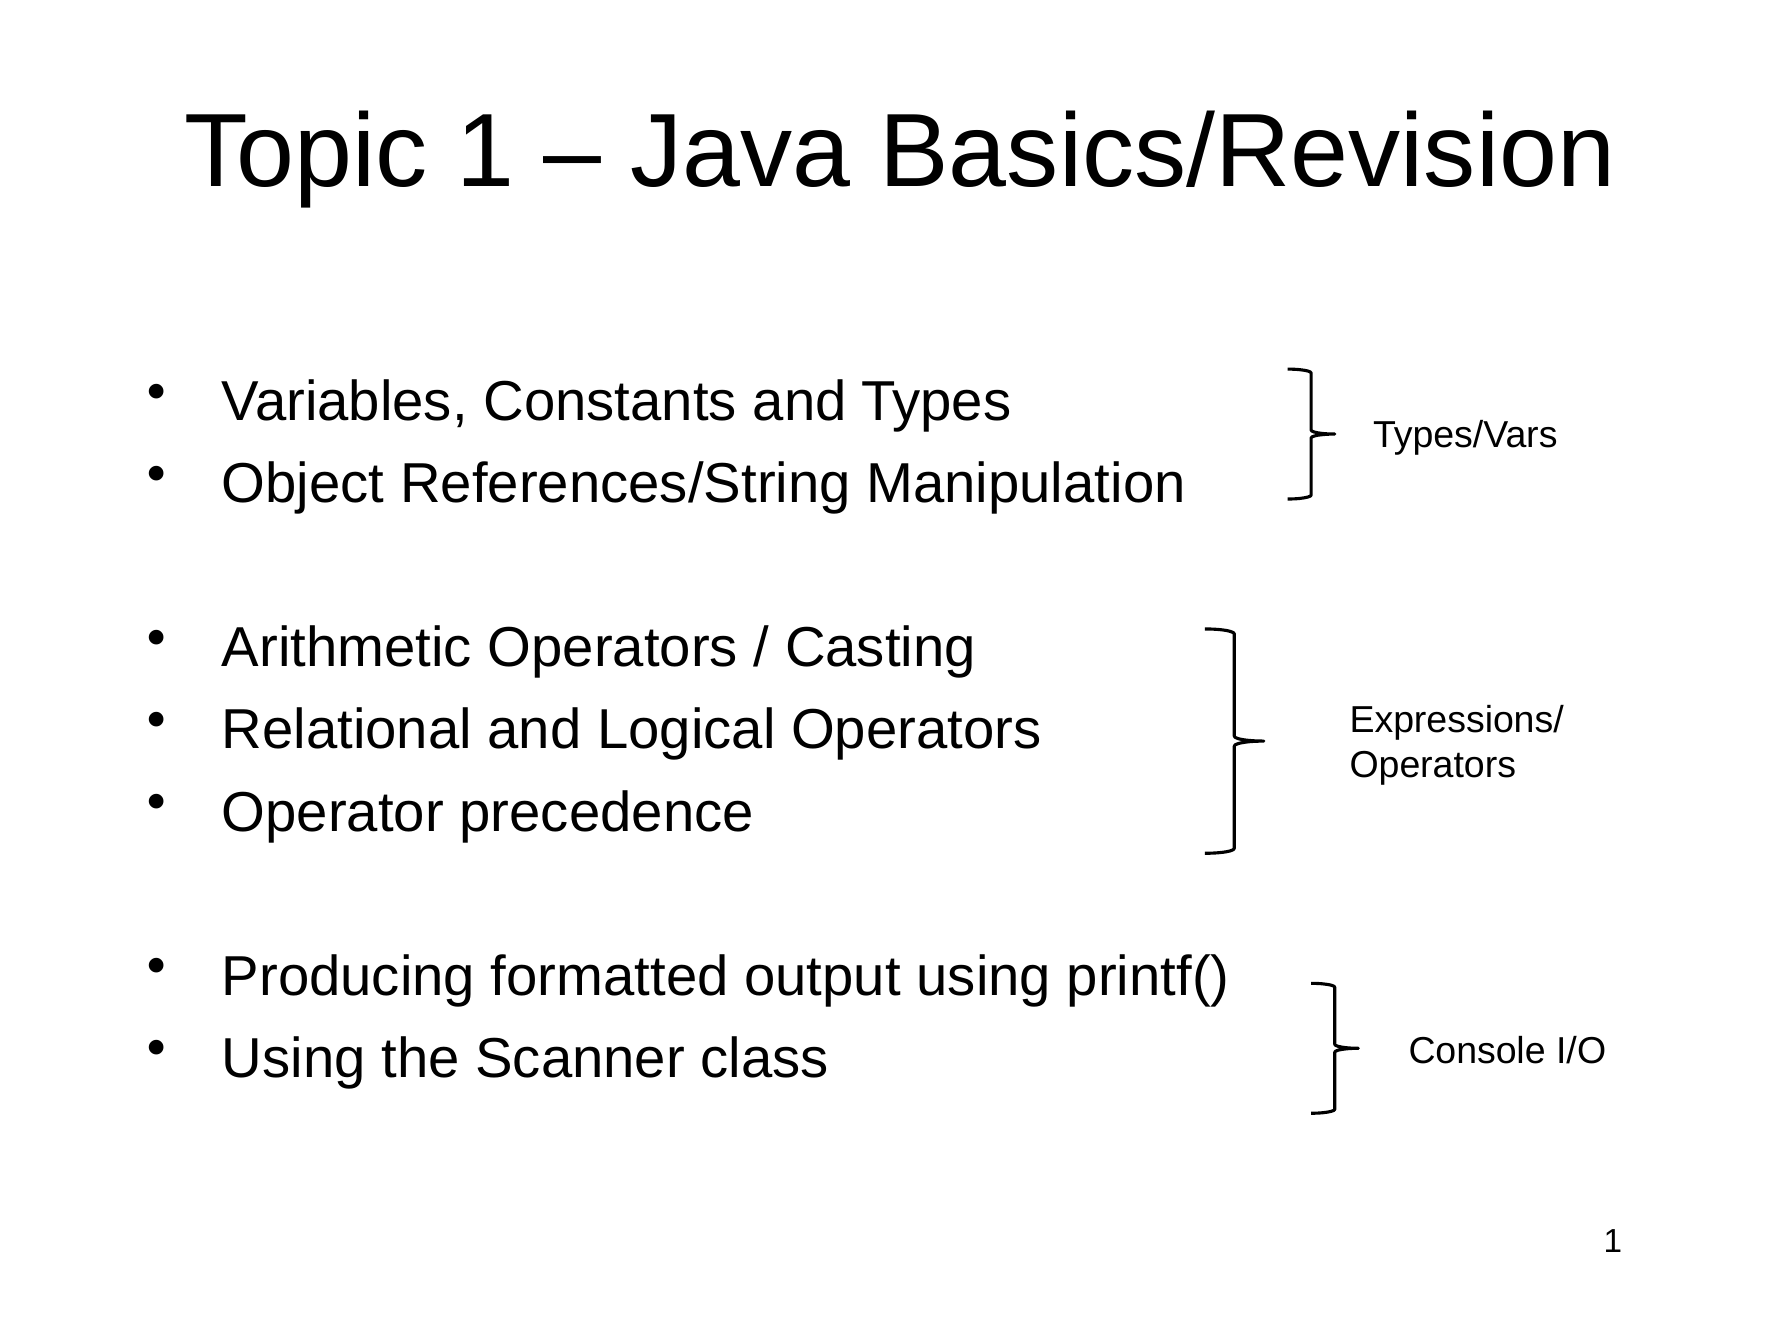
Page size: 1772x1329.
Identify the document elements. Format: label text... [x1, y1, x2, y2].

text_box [1287, 368, 1619, 500]
text_box Variables, Constants and Types Object References/String Manipulation Arithmetic Operators / Casting Relational and Logical Operators Operator precedence Producing formatted output using printf() Using the Scanner class [129, 369, 1622, 1097]
text_box Topic 1 – Java Basics/Revision [103, 73, 1698, 216]
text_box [1204, 628, 1607, 854]
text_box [1310, 983, 1631, 1114]
slide_number 1 [1269, 1210, 1640, 1300]
